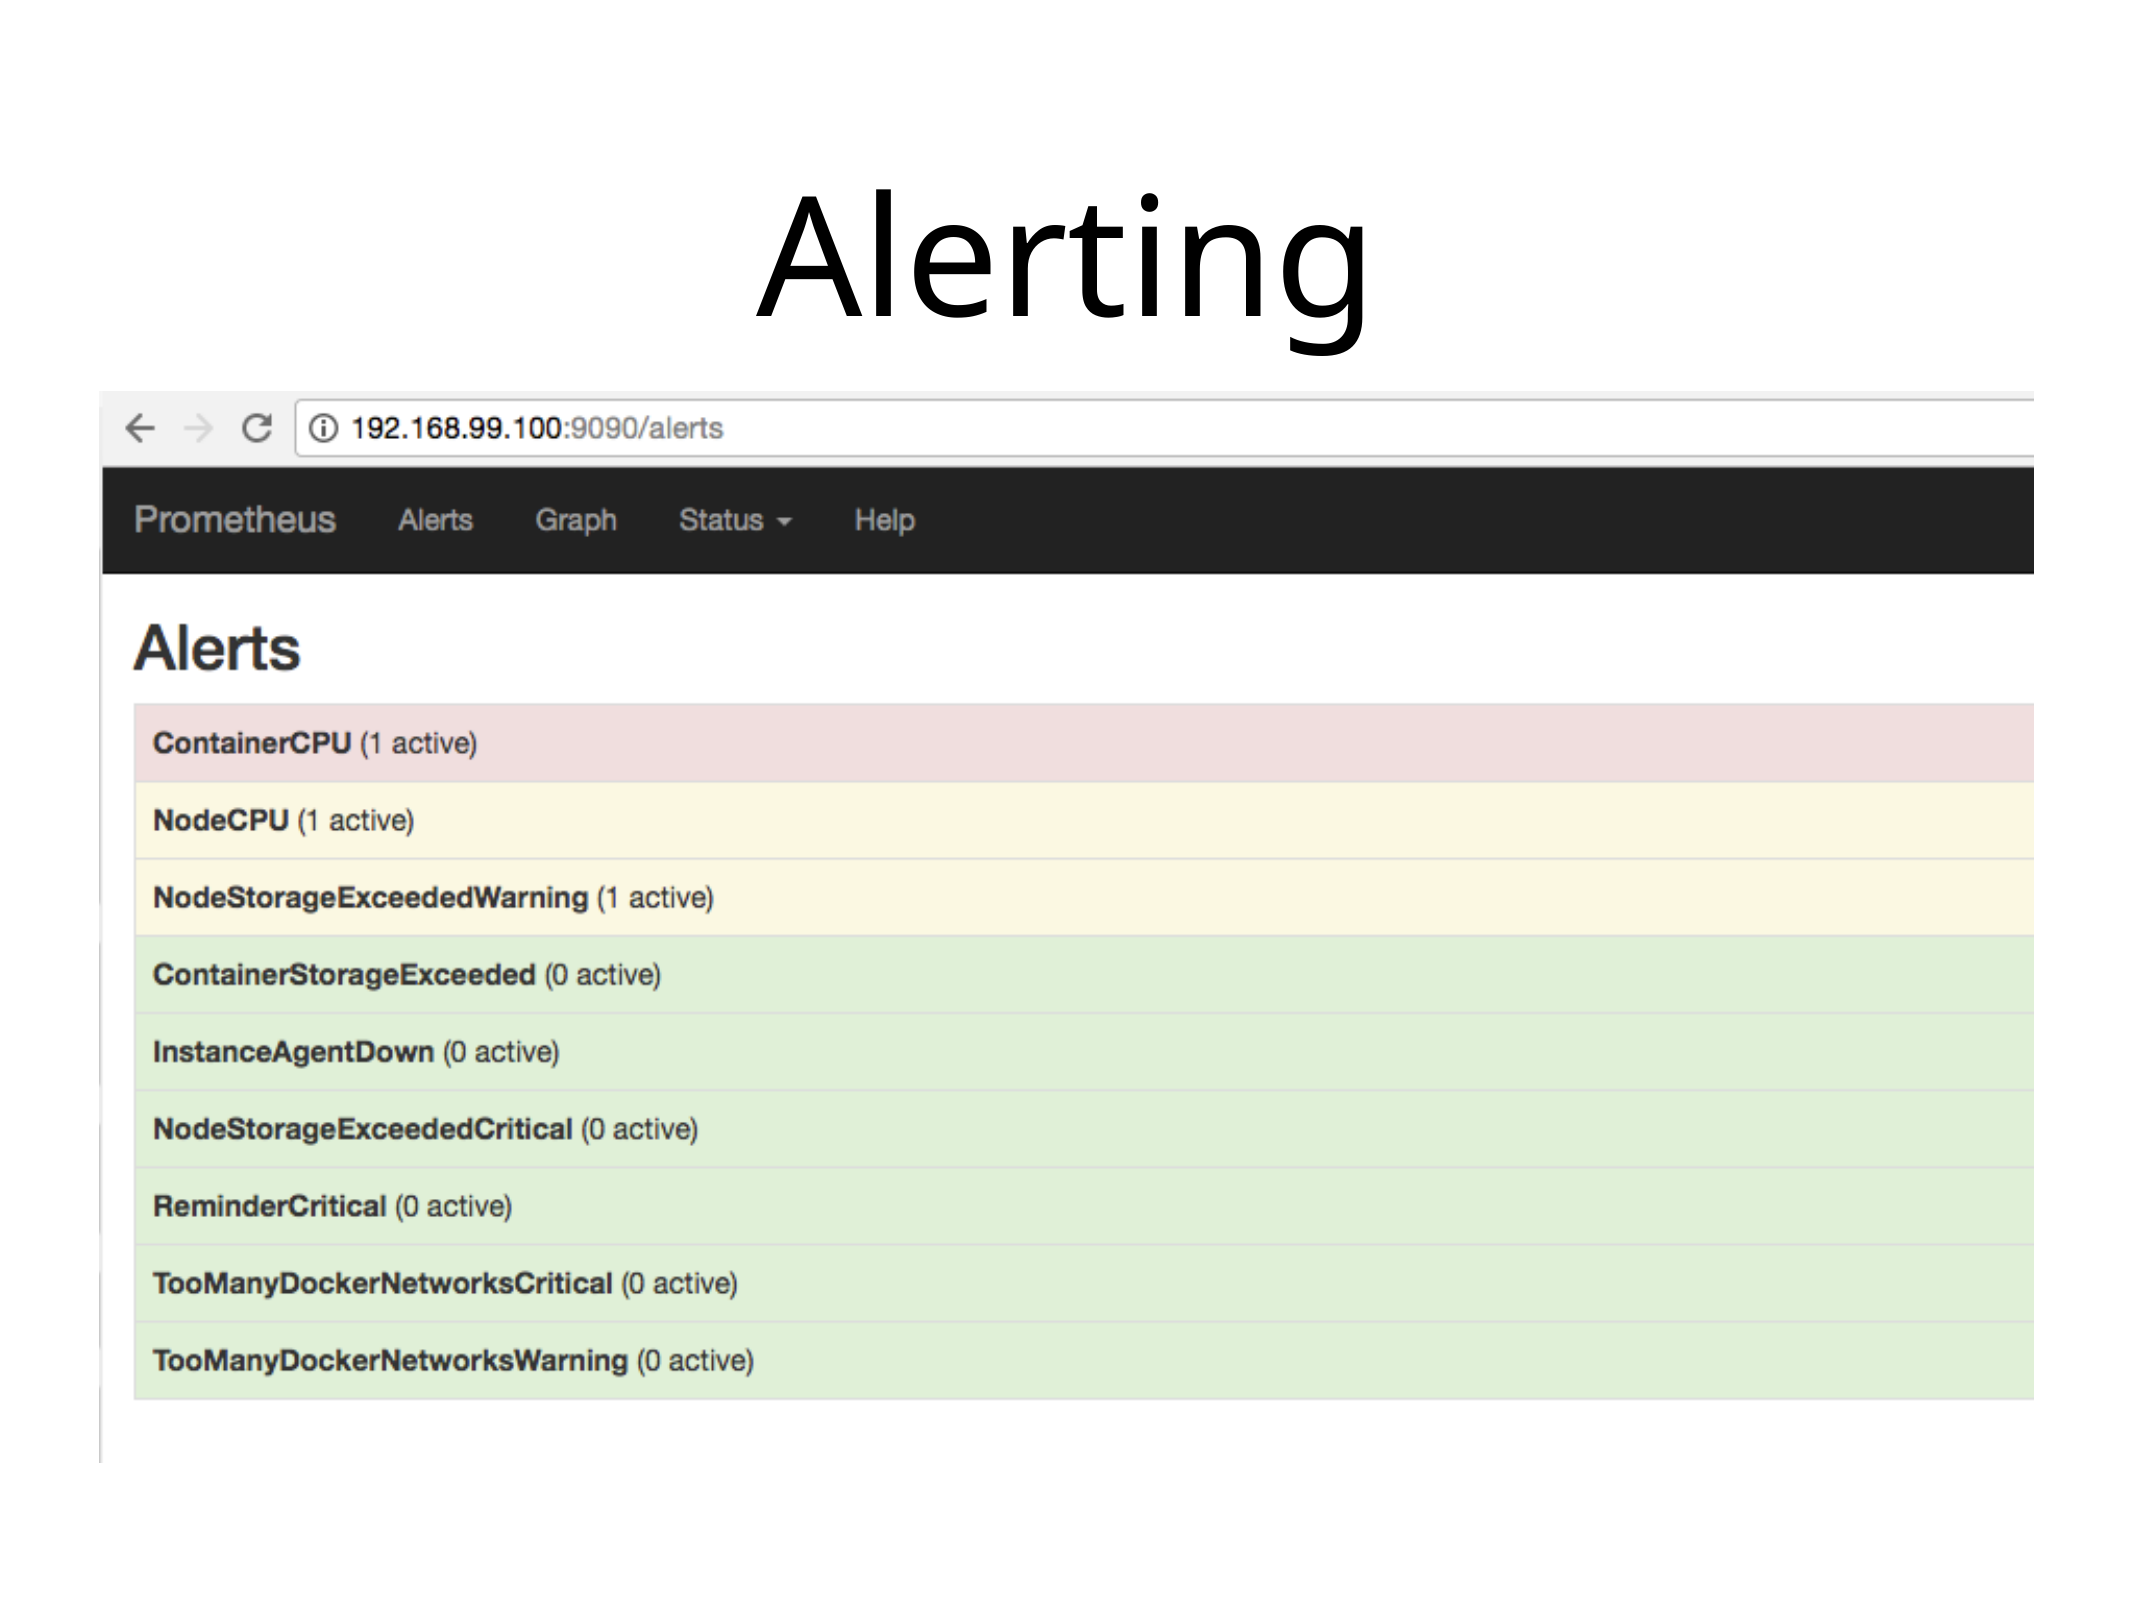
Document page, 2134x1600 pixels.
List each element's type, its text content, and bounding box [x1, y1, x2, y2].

picture [99, 391, 2034, 1463]
title Alerting [155, 72, 1978, 383]
